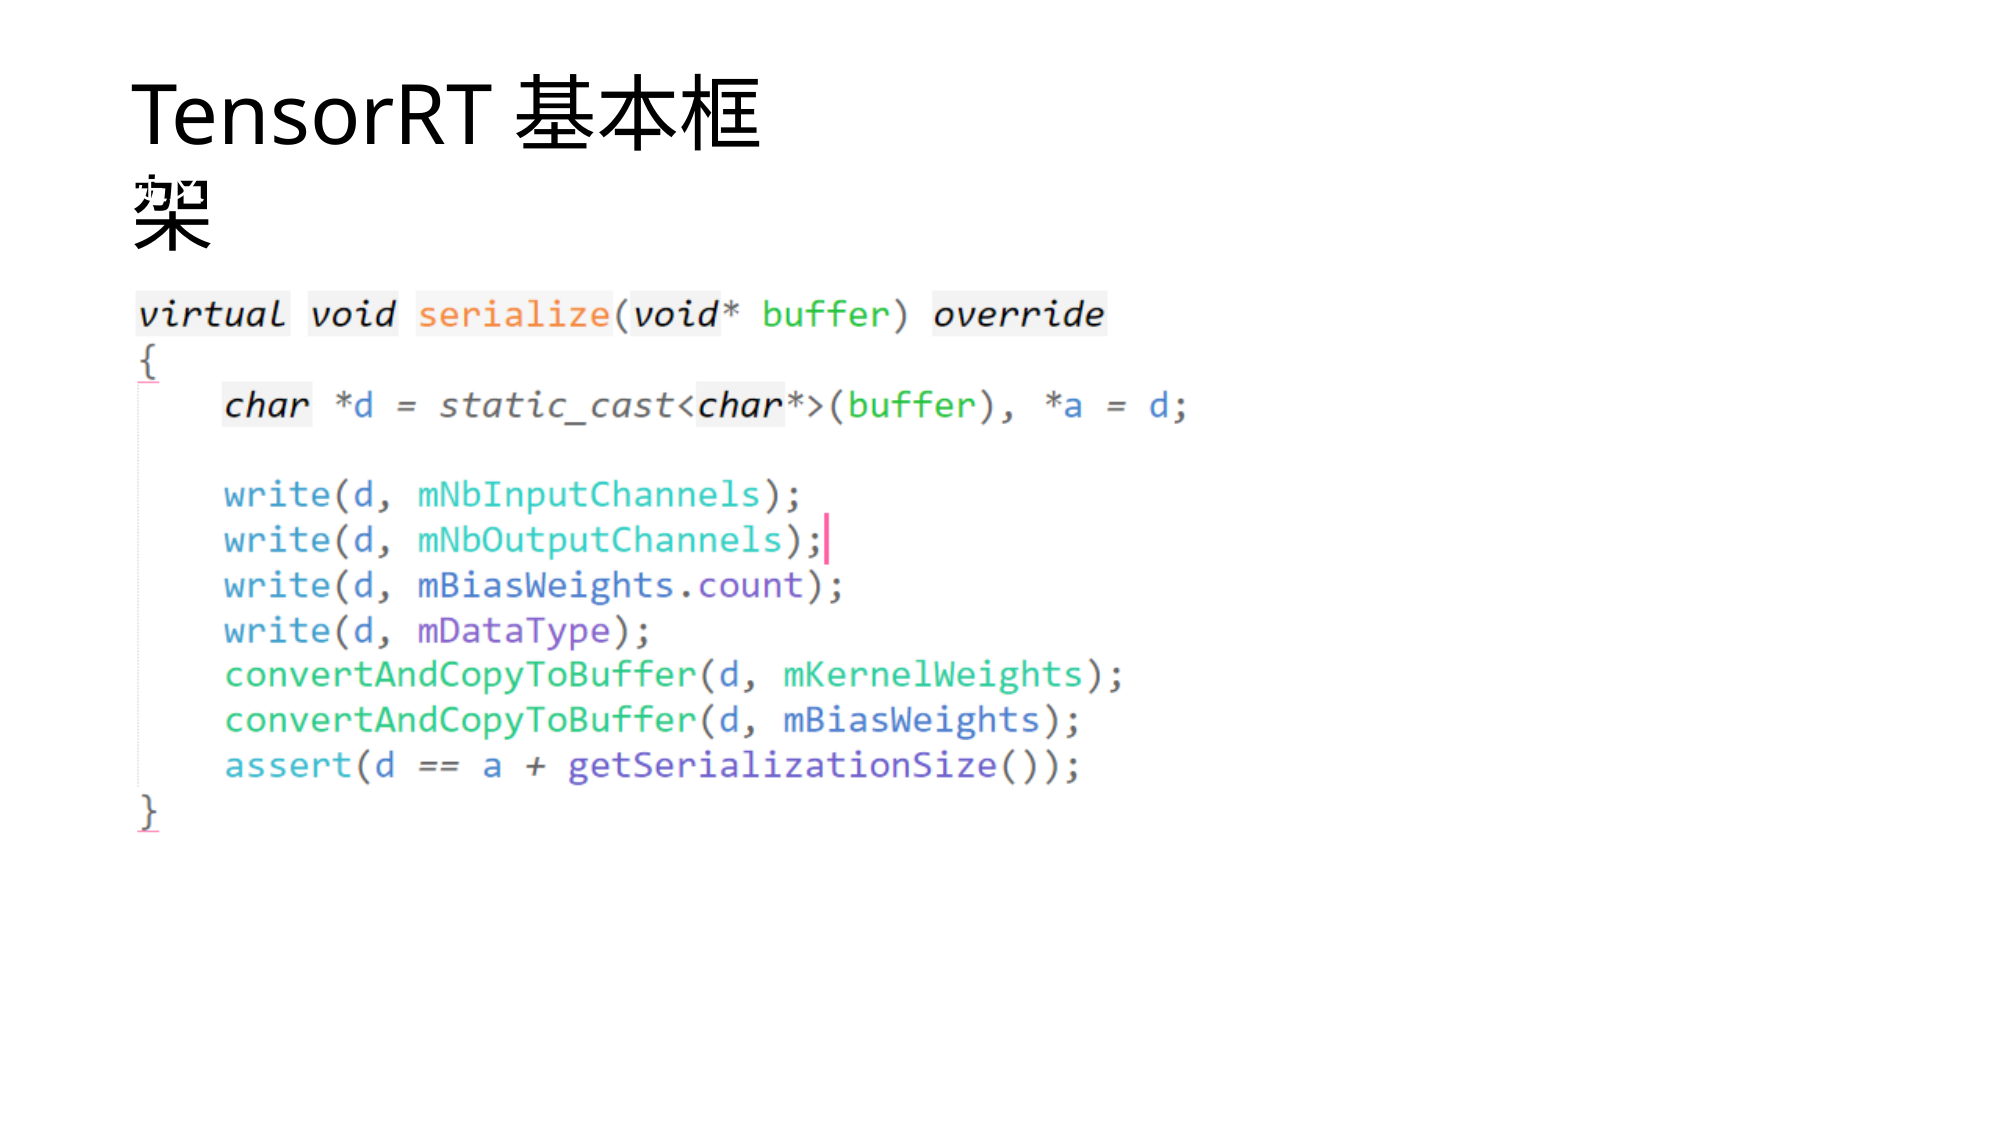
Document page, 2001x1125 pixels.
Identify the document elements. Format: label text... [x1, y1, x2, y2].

text_box TensorRT基本框架 [116, 54, 857, 159]
text_box 定义MyPlugin的序列化 [116, 159, 897, 216]
text_box TensorRT基本框架 [116, 216, 857, 266]
picture [100, 266, 1211, 859]
